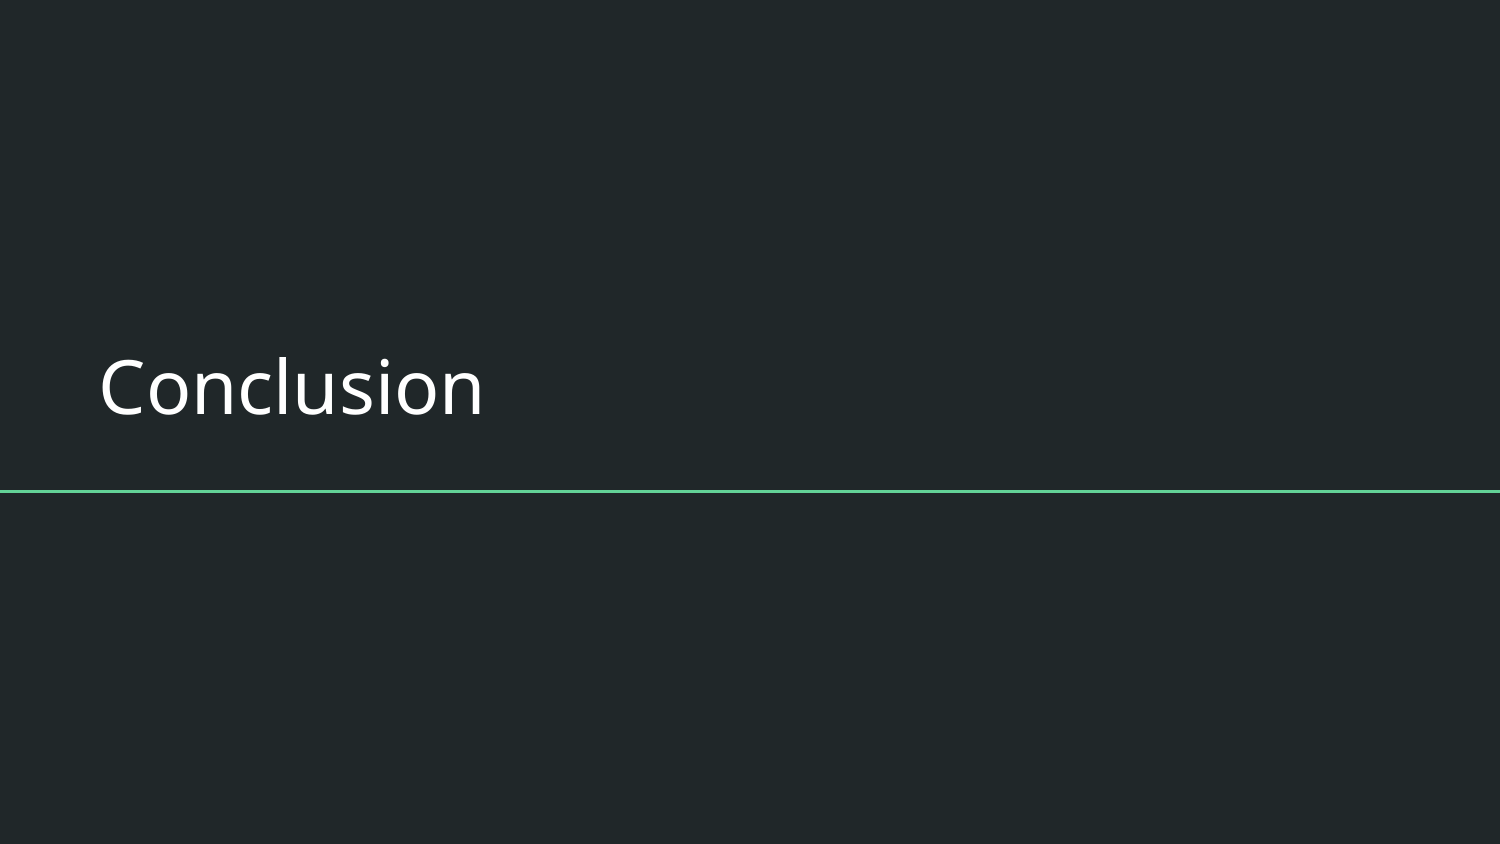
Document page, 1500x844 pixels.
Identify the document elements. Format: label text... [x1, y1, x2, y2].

title Conclusion [83, 316, 1417, 445]
